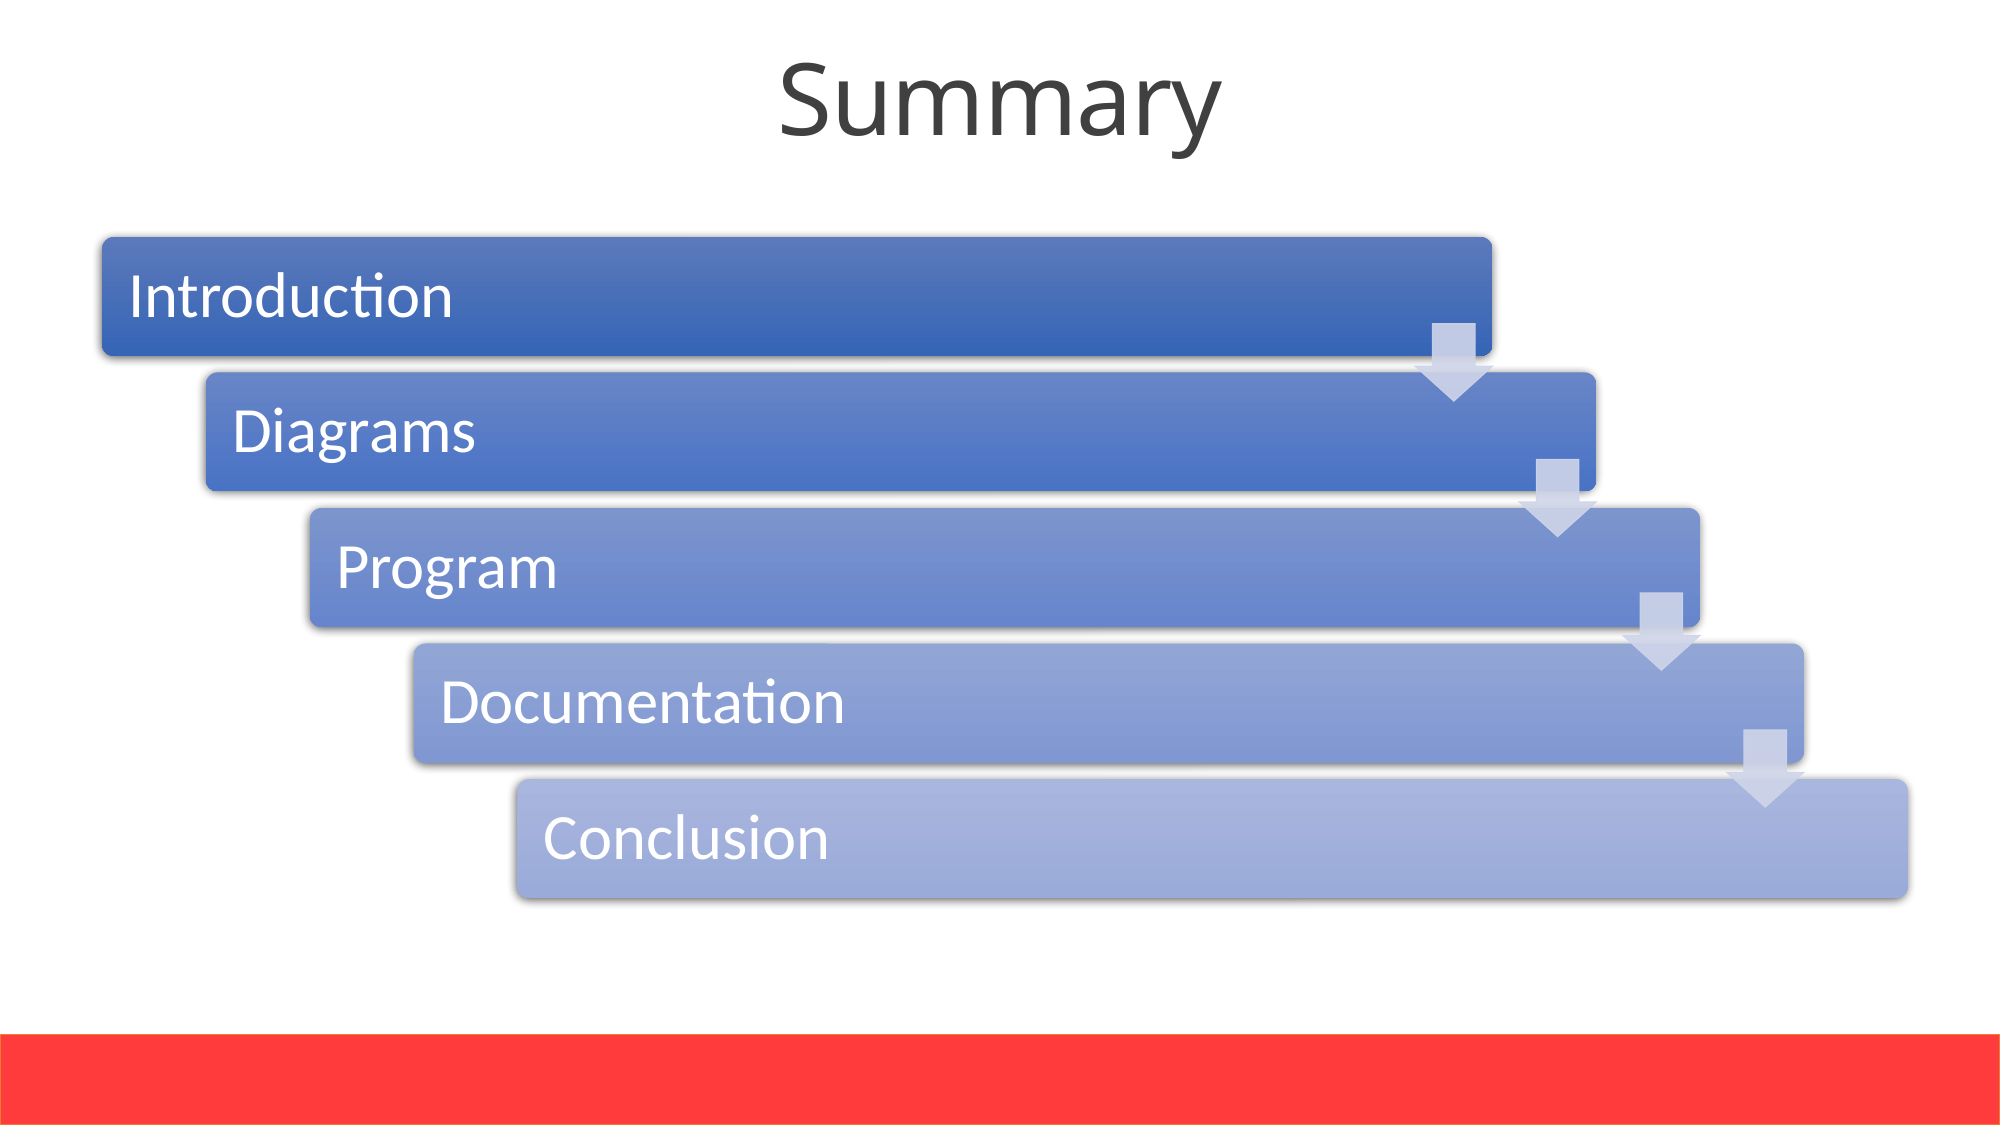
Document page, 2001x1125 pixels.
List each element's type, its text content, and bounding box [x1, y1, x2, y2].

text_box [0, 1034, 2000, 1125]
text_box Summary [0, 0, 2000, 210]
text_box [102, 236, 1908, 899]
